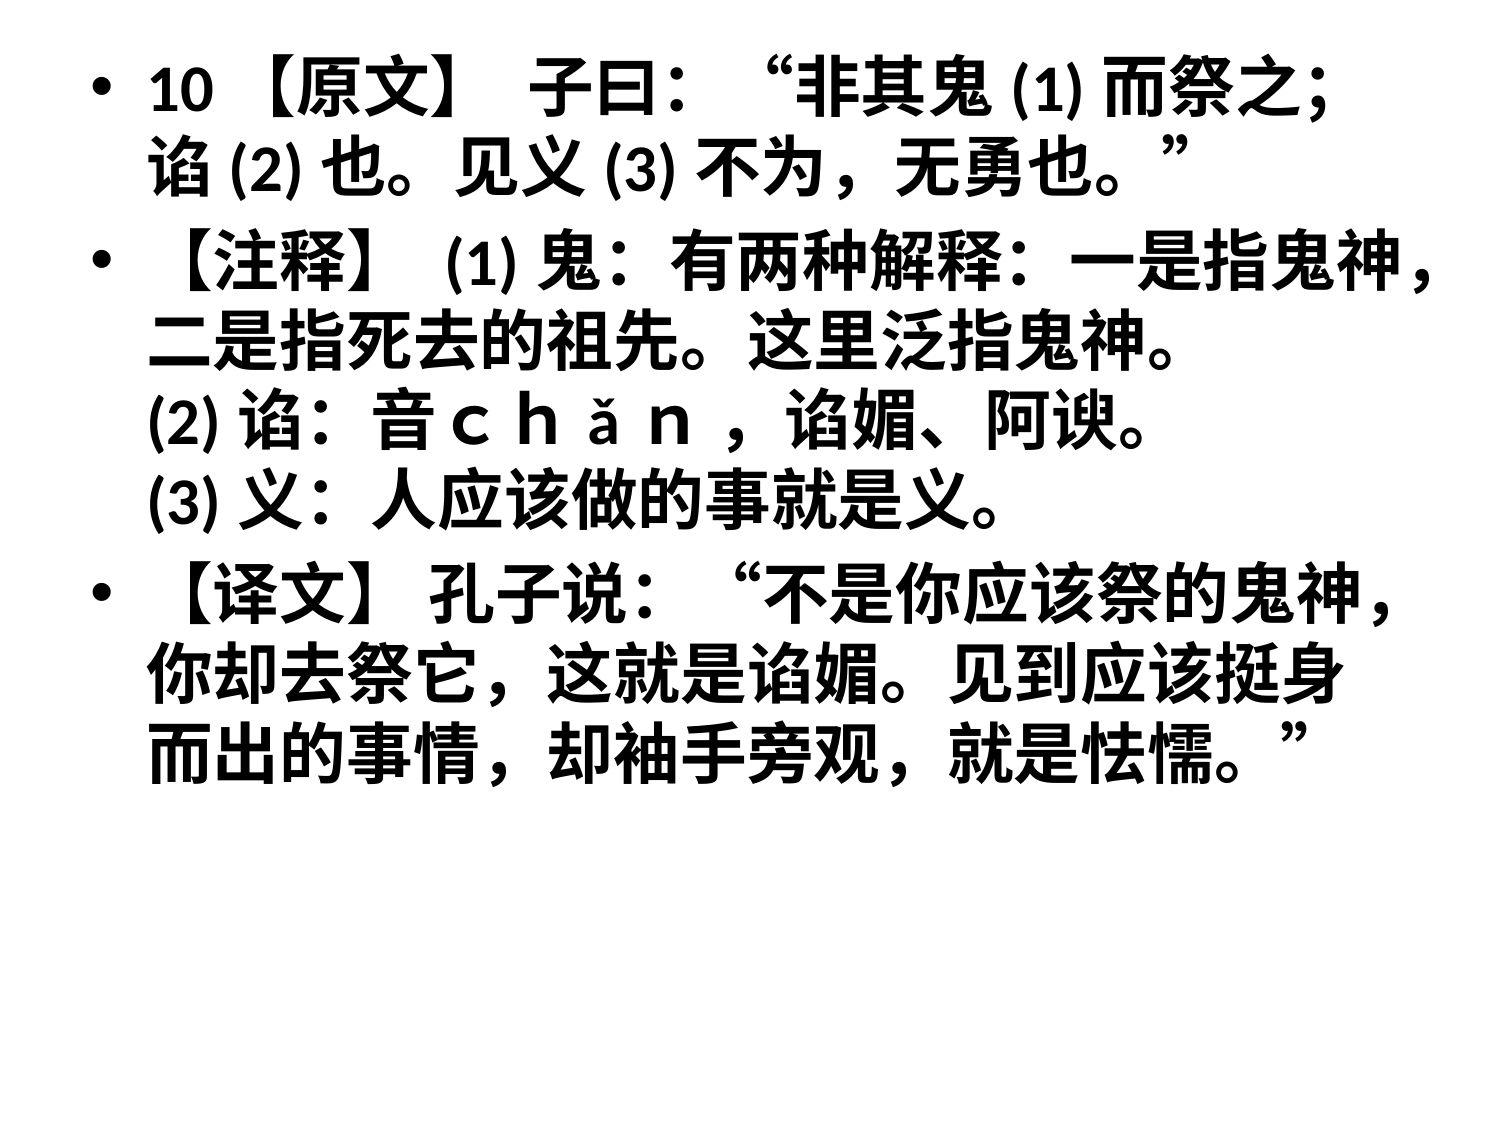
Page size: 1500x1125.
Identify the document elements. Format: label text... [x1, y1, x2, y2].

list 10【原文】 子曰：“非其鬼(1)而祭之；谄(2)也。见义(3)不为，无勇也。” 【注释】 (1)鬼：有两种解释：一是指鬼神，二是指死去的祖先。这里泛指鬼神。 (2)谄：音ｃｈǎｎ ，谄媚、阿谀。 (3)义：人应该做的事就是义。 【译文】 孔子说：“不是你应该祭的鬼神，你却去祭它，这就是谄媚。见到应该挺身而出的事情，却袖手旁观，就是怯懦。” [75, 37, 1425, 1000]
